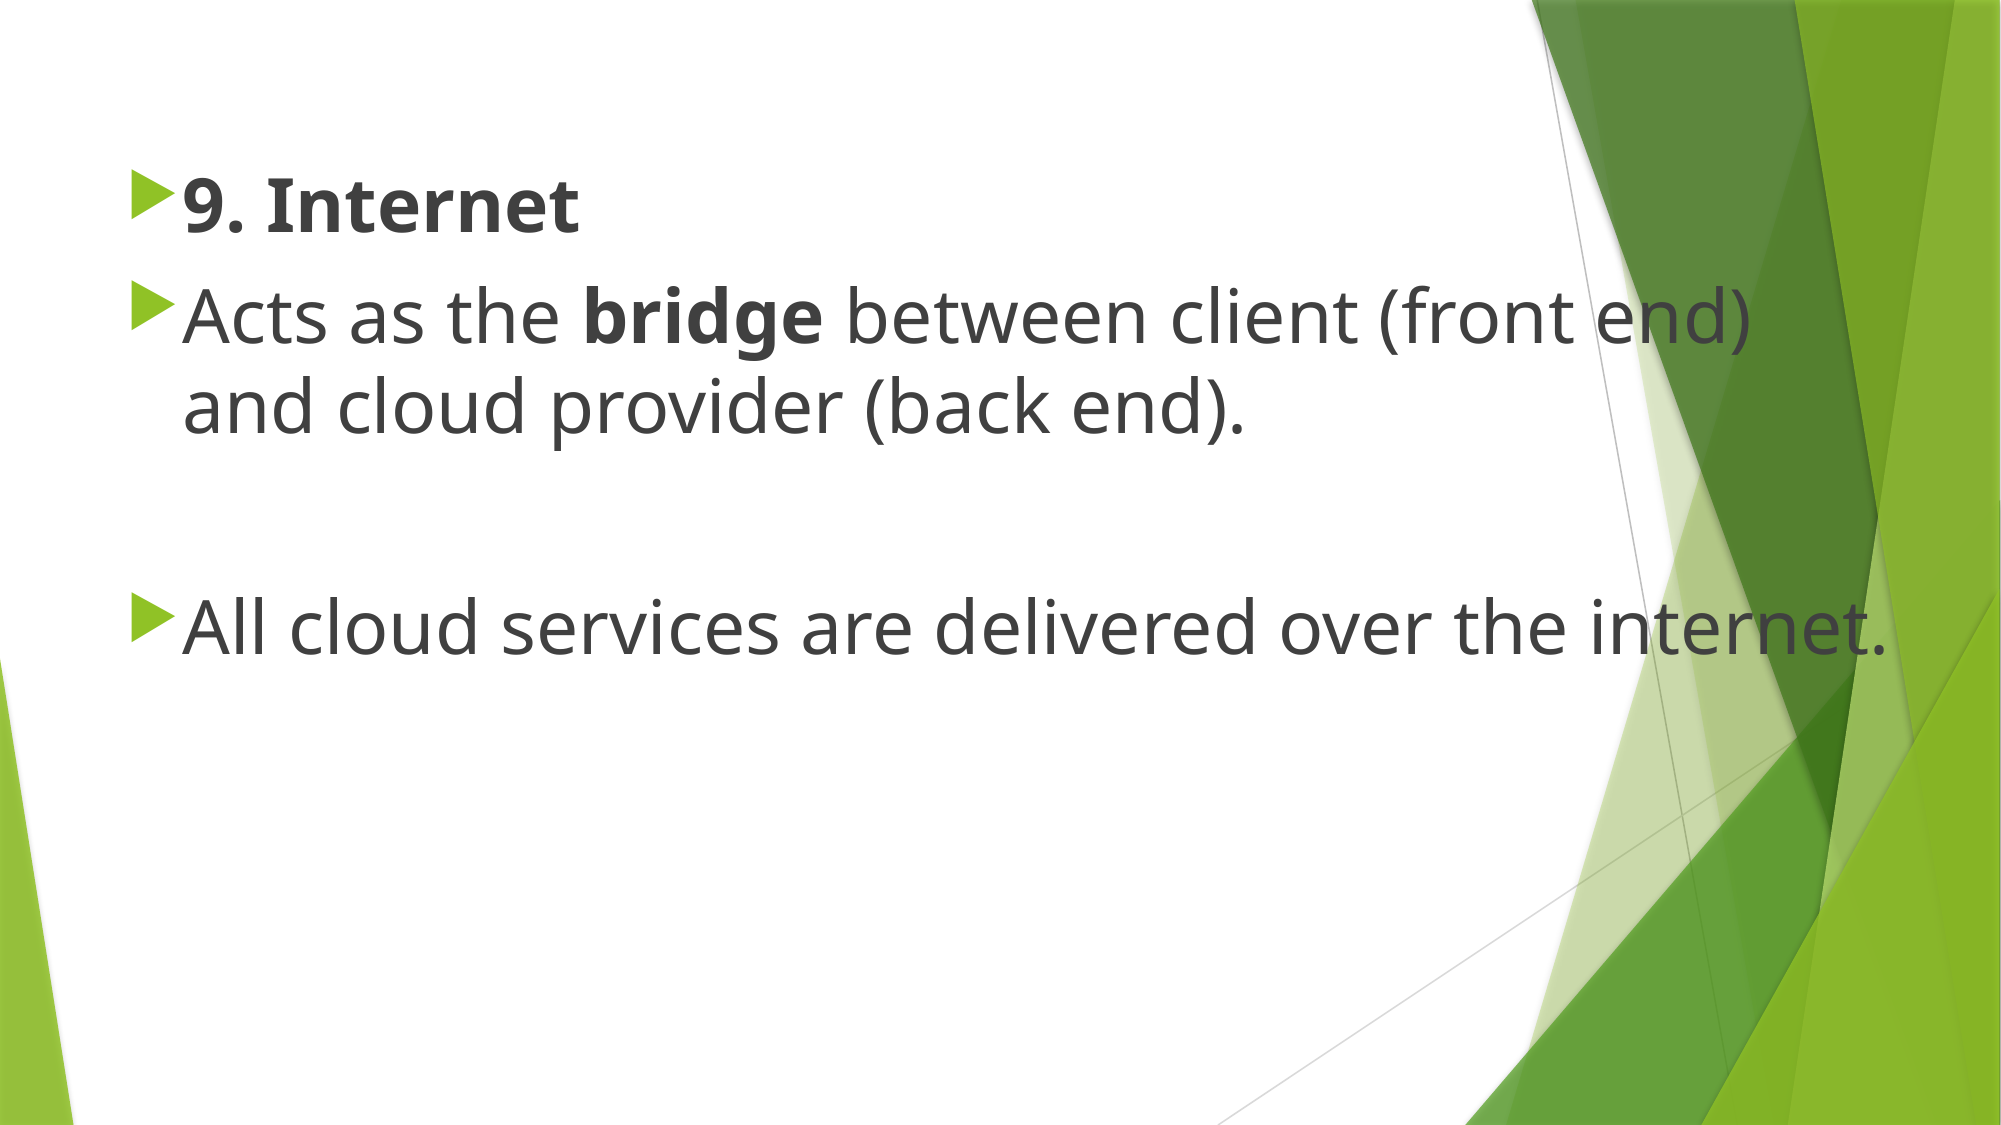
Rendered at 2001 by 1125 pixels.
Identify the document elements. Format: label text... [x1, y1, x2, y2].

list 9. Internet Acts as the bridge between client (front end) and cloud provider (back end). All cloud services are delivered over the internet. [111, 149, 1907, 992]
